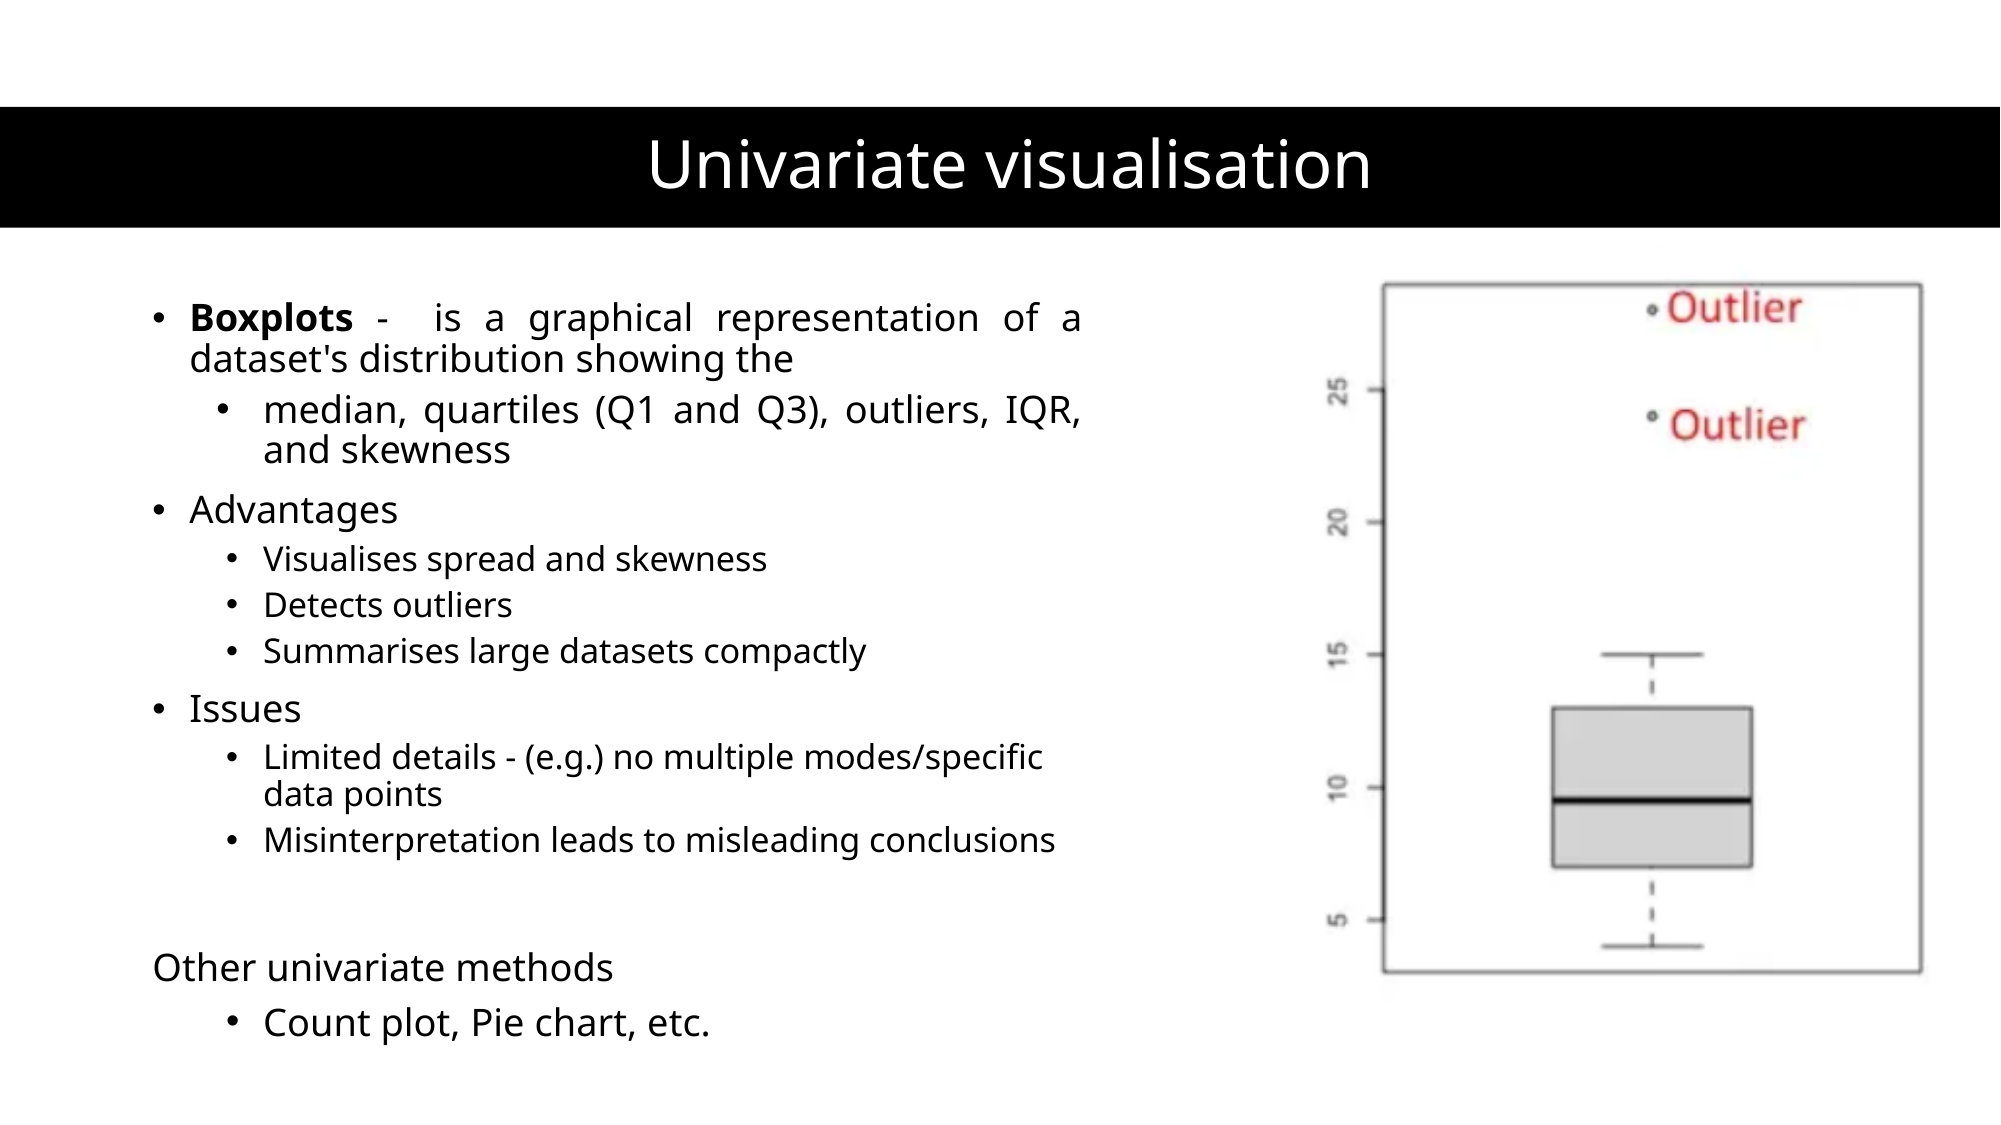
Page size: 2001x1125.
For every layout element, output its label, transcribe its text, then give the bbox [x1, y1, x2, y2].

list Boxplots - is a graphical representation of a dataset's distribution showing the median, quartiles (Q1 and Q3), outliers, IQR, and skewness Advantages Visualises spread and skewness Detects outliers Summarises large datasets compactly Issues Limited details - (e.g.) no multiple modes/specific data points Misinterpretation leads to misleading conclusions Other univariate methods Count plot, Pie chart, etc. [137, 291, 1099, 1057]
title Univariate visualisation [91, 105, 1931, 228]
picture [1279, 245, 1946, 1012]
text_box [0, 105, 2000, 229]
